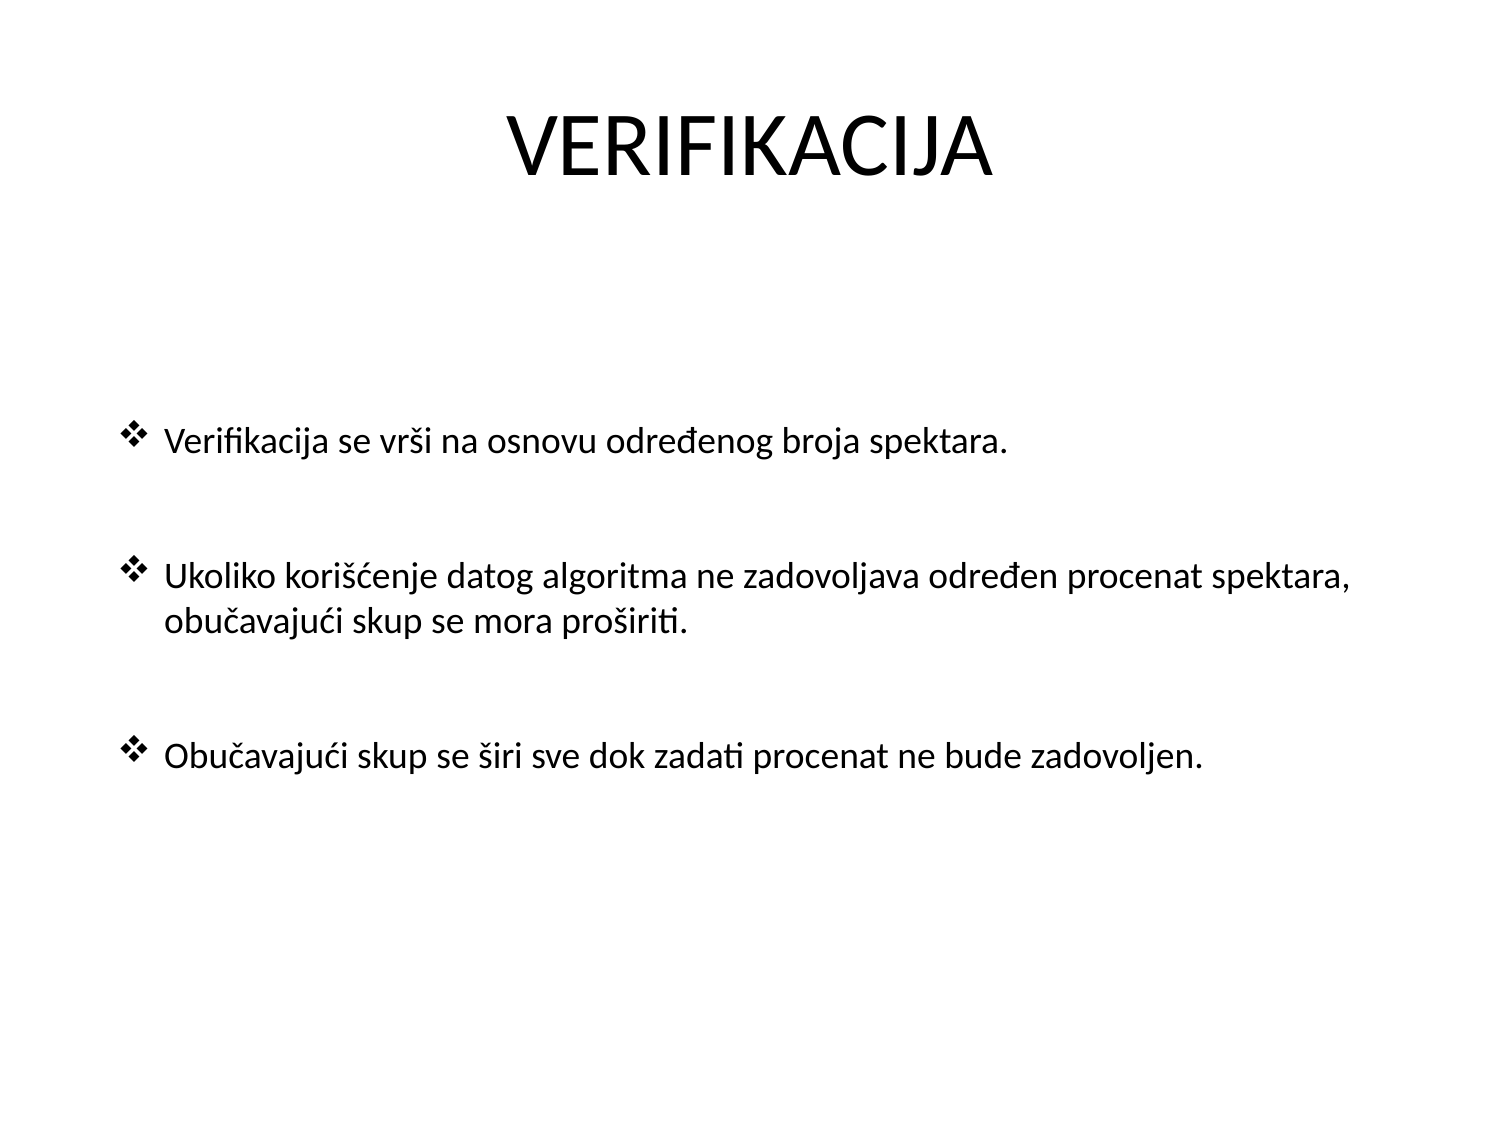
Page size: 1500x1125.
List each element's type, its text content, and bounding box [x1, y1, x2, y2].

title VERIFIKACIJA [75, 45, 1425, 233]
text_box Verifikacija se vrši na osnovu određenog broja spektara. Ukoliko korišćenje datog algoritma ne zadovoljava određen procenat spektara, obučavajući skup se mora proširiti. Obučavajući skup se širi sve dok zadati procenat ne bude zadovoljen. [102, 408, 1414, 784]
